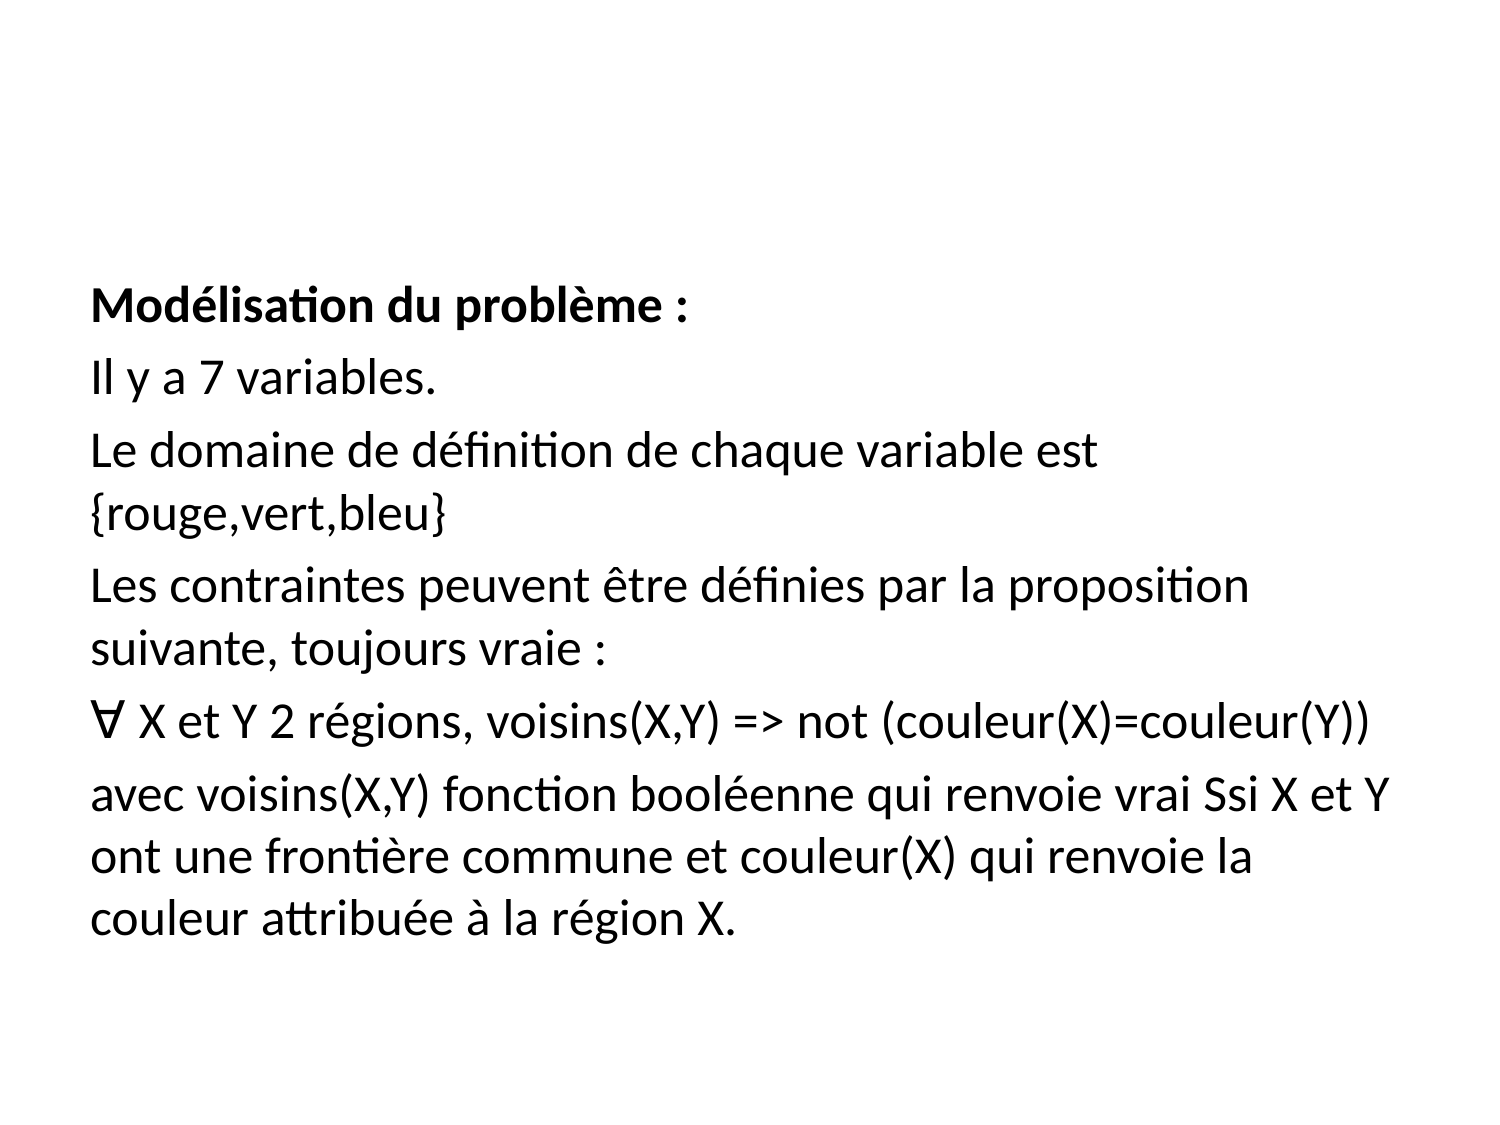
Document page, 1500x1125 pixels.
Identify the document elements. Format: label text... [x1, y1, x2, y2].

list Modélisation du problème : Il y a 7 variables. Le domaine de définition de chaque variable est {rouge,vert,bleu} Les contraintes peuvent être définies par la proposition suivante, toujours vraie : ꓯ X et Y 2 régions, voisins(X,Y) => not (couleur(X)=couleur(Y)) avec voisins(X,Y) fonction booléenne qui renvoie vrai Ssi X et Y ont une frontière commune et couleur(X) qui renvoie la couleur attribuée à la région X. [75, 262, 1425, 1005]
